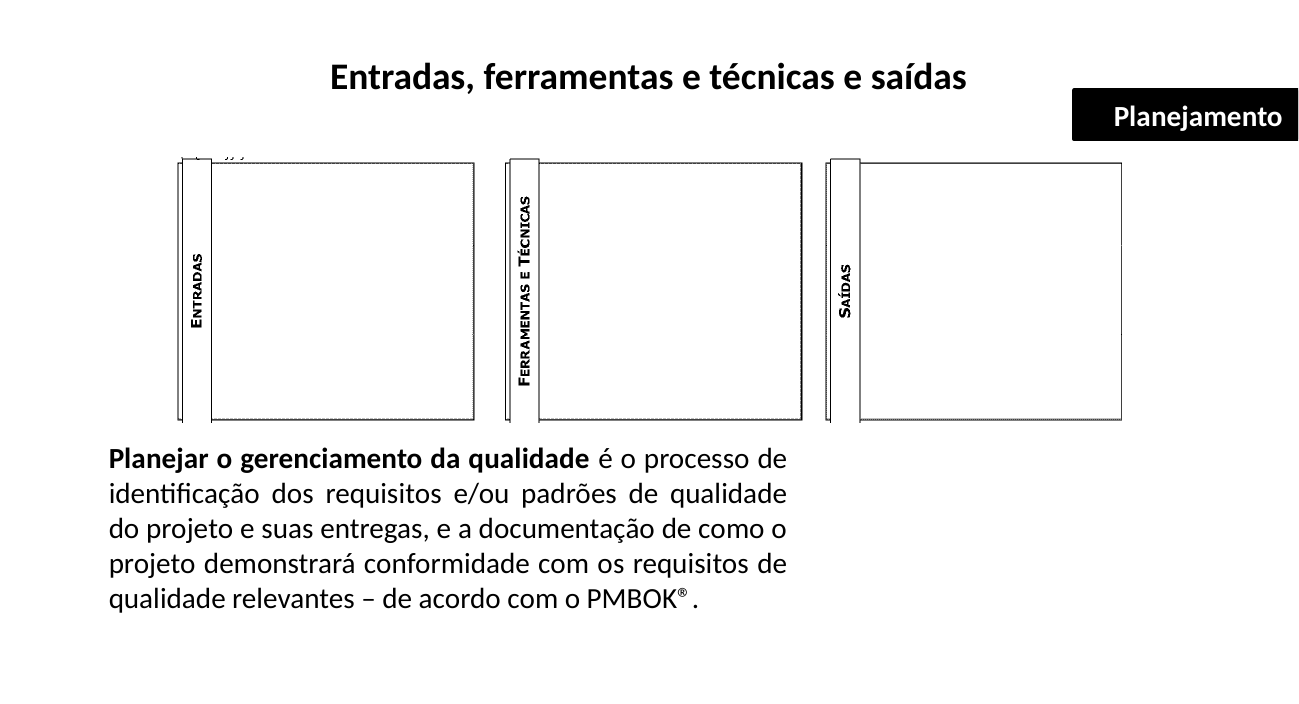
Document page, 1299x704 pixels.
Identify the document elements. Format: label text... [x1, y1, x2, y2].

text_box Entradas, ferramentas e técnicas e saídas [0, 44, 1299, 106]
text_box Planejamento [1074, 90, 1299, 140]
picture [176, 157, 1122, 423]
text_box Planejar o gerenciamento da qualidade é o processo de identificação dos requisitos e/ou padrões de qualidade do projeto e suas entregas, e a documentação de como o projeto demonstrará conformidade com os requisitos de qualidade relevantes – de acordo com o PMBOK®. [93, 431, 803, 624]
